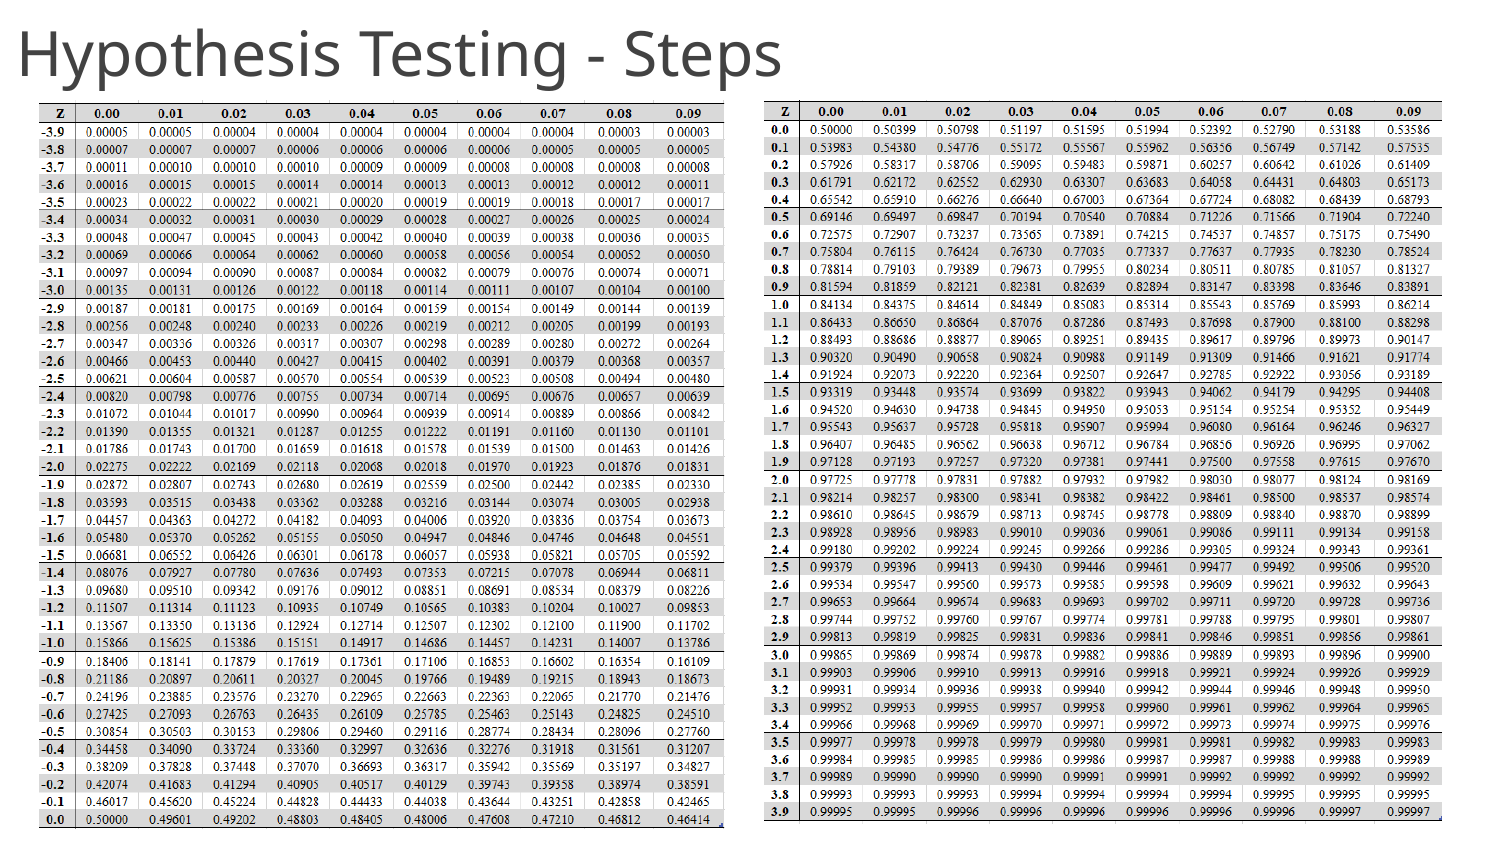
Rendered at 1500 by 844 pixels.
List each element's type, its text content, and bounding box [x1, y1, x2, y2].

picture [39, 100, 726, 829]
title Hypothesis Testing - Steps [1, 10, 885, 105]
picture [764, 100, 1442, 824]
